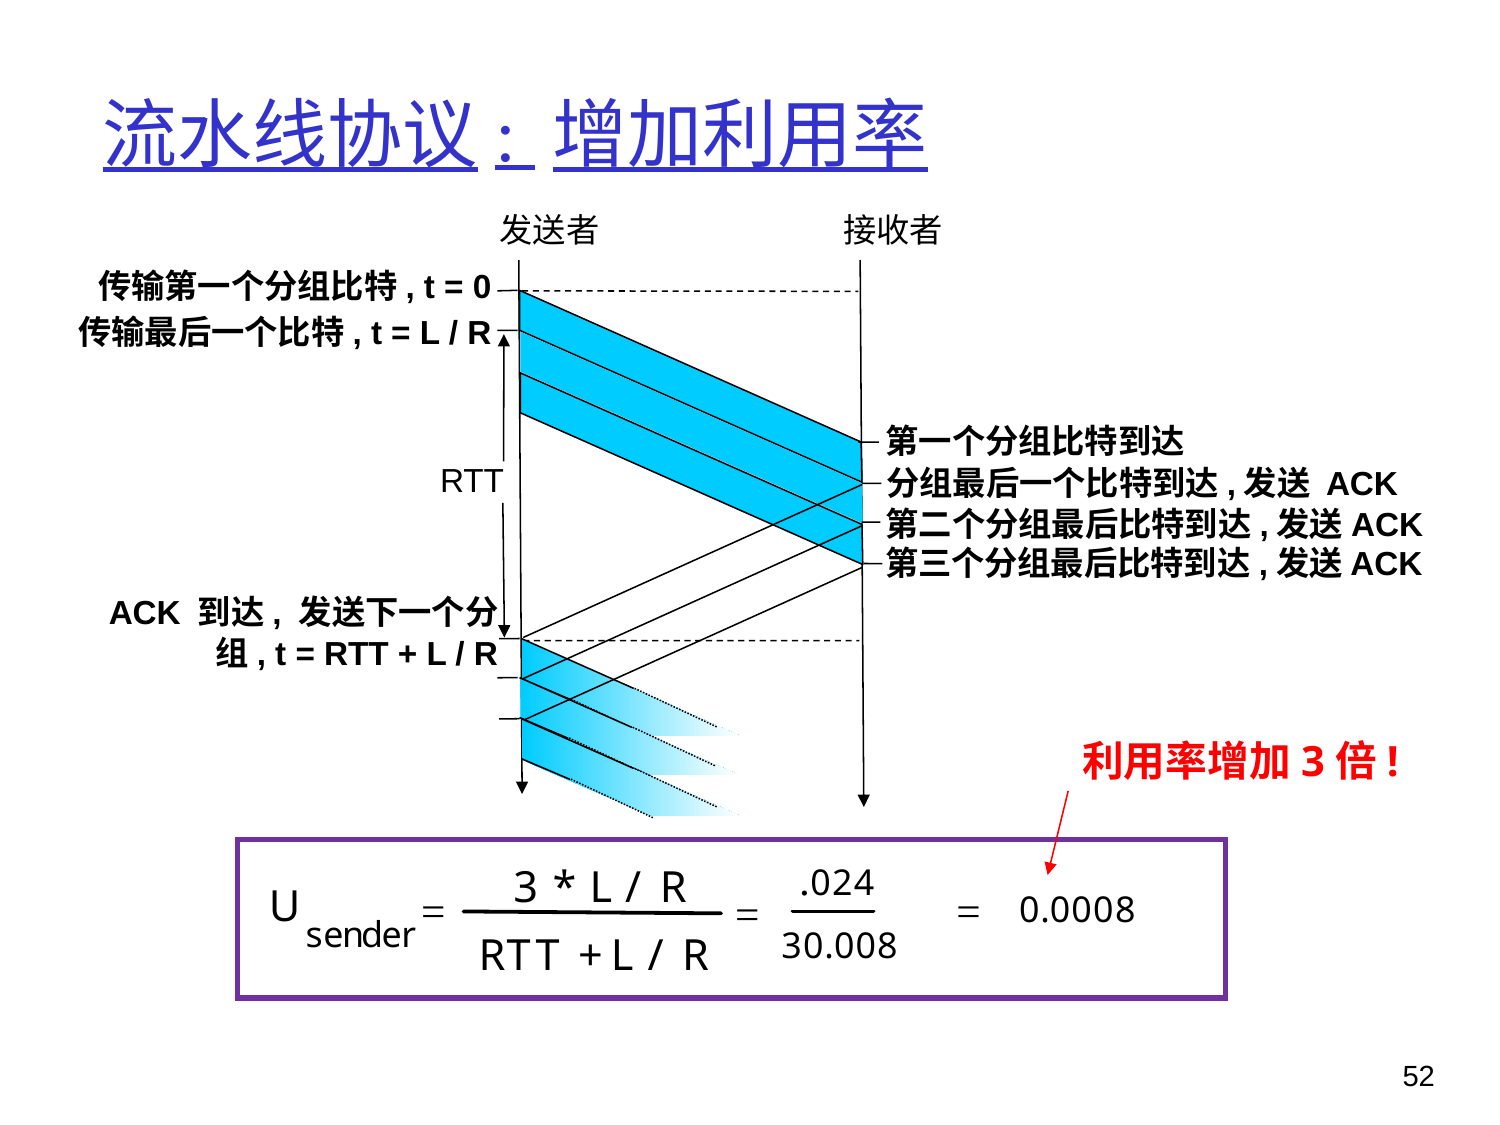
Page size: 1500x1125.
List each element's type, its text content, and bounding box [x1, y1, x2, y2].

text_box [498, 638, 741, 677]
text_box 利用率增加3倍! [1067, 727, 1414, 793]
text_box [239, 842, 1224, 996]
slide_number 52 [1339, 1050, 1450, 1125]
text_box ACK 到达, 发送下一个分组, t = RTT + L / R [56, 584, 514, 690]
text_box 分组最后一个比特到达,发送 ACK [871, 454, 1417, 496]
text_box 发送者 [443, 201, 615, 260]
text_box [520, 372, 863, 565]
text_box 接收者 [775, 201, 958, 260]
text_box 第三个分组最后比特到达,发送ACK [870, 534, 1438, 598]
text_box [520, 331, 863, 523]
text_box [498, 718, 741, 819]
text_box [857, 568, 870, 807]
text_box 第一个分组比特到达 [870, 412, 1305, 472]
text_box 第二个分组最后比特到达,发送ACK [871, 496, 1441, 560]
text_box RTT [369, 451, 528, 508]
text_box [519, 290, 862, 482]
title 流水线协议: 增加利用率 [87, 37, 1363, 225]
text_box 传输第一个分组比特, t = 0 [0, 257, 507, 316]
text_box 传输最后一个比特, t = L / R [56, 303, 507, 362]
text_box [497, 677, 739, 718]
